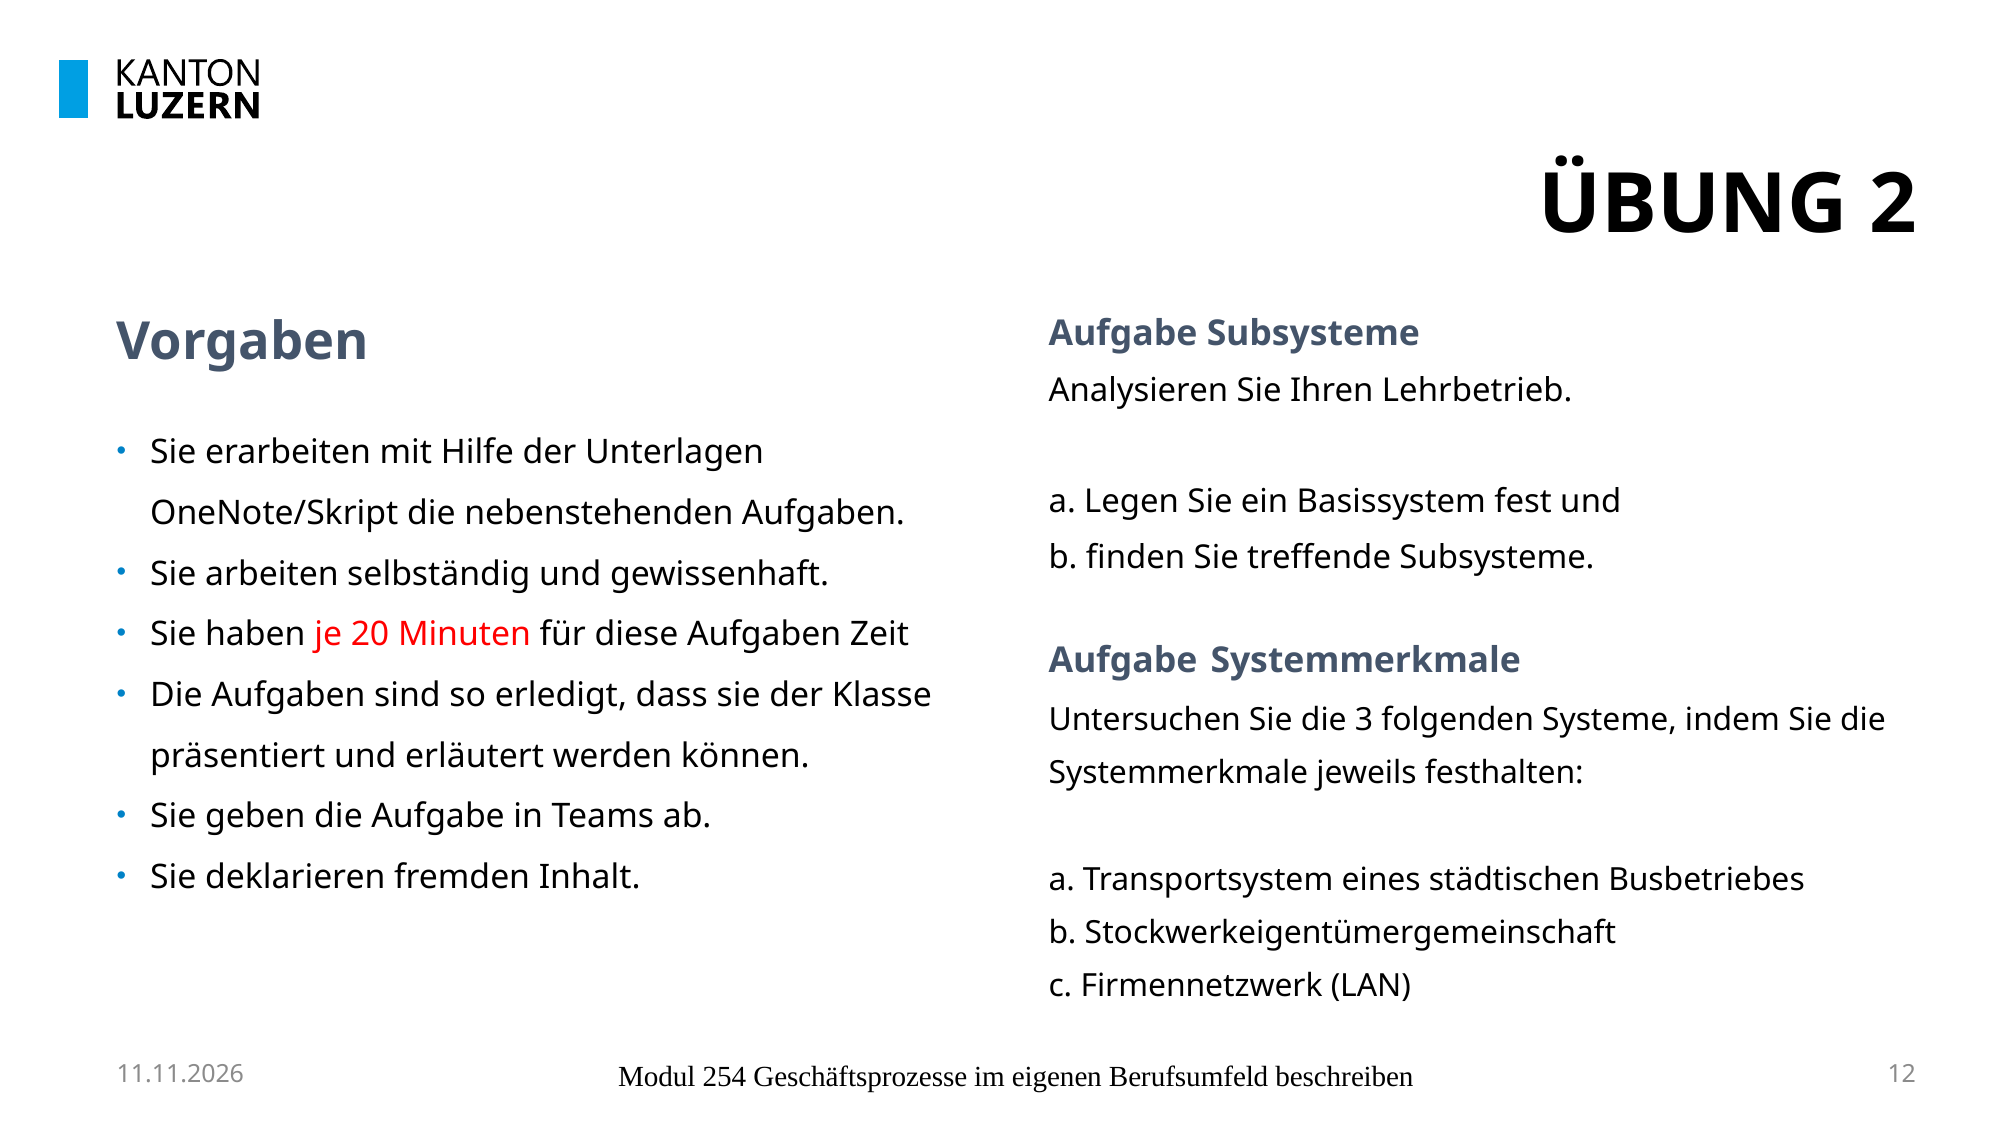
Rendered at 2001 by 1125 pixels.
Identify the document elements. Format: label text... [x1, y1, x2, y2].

footer Modul 254 Geschäftsprozesse im eigenen Berufsumfeld beschreiben [366, 1045, 1666, 1105]
slide_number 12 [1694, 1045, 1932, 1105]
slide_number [101, 1045, 338, 1105]
list Aufgabe Subsysteme Analysieren Sie Ihren Lehrbetrieb. a. Legen Sie ein Basissystem fest und b. finden Sie treffende Subsysteme. Aufgabe Systemmerkmale Untersuchen Sie die 3 folgenden Systeme, indem Sie die Systemmerkmale jeweils festhalten: a. Transportsystem eines städtischen Busbetriebes b. Stockwerkeigentümergemeinschaft c. Firmennetzwerk (LAN) [1033, 307, 1932, 1016]
title ÜBUNG 2 [101, 153, 1933, 272]
list Vorgaben Sie erarbeiten mit Hilfe der Unterlagen OneNote/Skript die nebenstehenden Aufgaben. Sie arbeiten selbständig und gewissenhaft. Sie haben je 20 Minuten für diese Aufgaben Zeit Die Aufgaben sind so erledigt, dass sie der Klasse präsentiert und erläutert werden können. Sie geben die Aufgabe in Teams ab. Sie deklarieren fremden Inhalt. [101, 307, 967, 1016]
